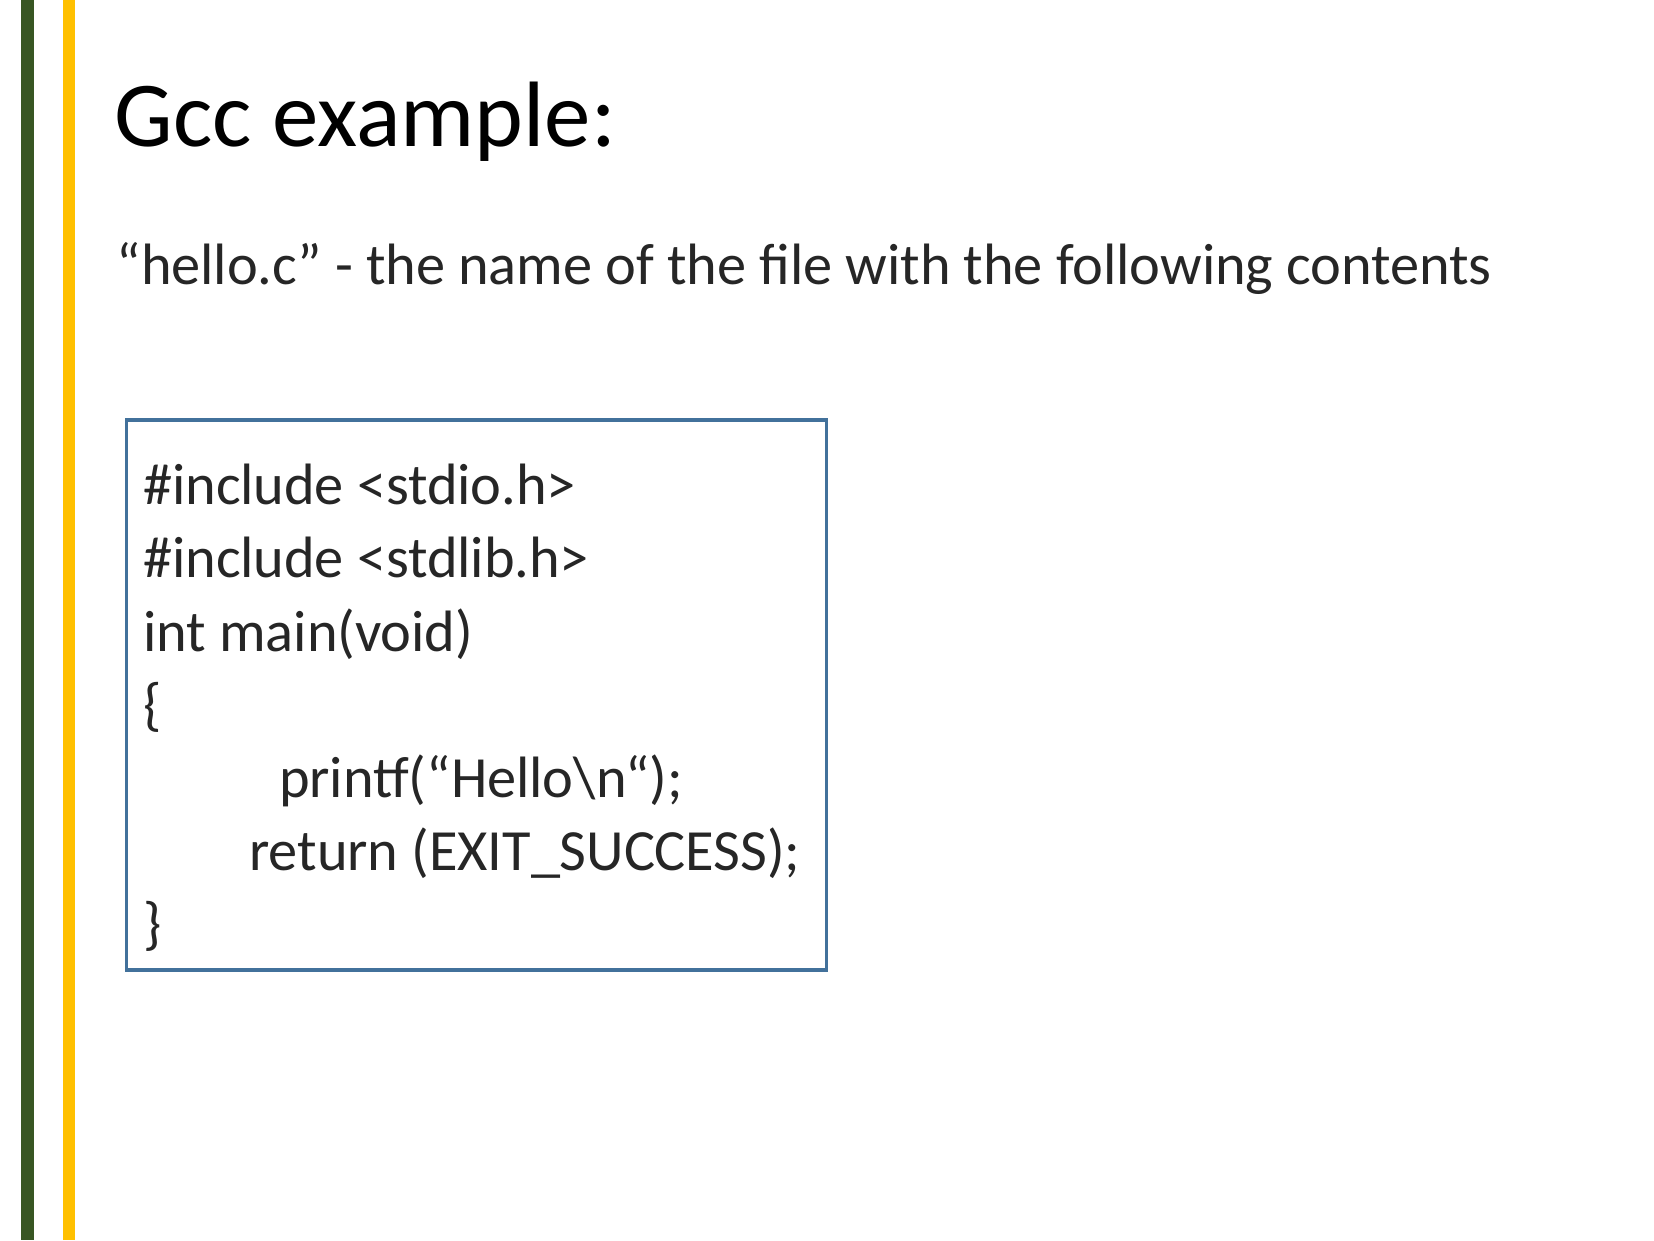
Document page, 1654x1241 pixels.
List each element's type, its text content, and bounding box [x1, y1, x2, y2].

title Gcc example: [100, 0, 1527, 237]
list “hello.c” - the name of the file with the following contents #include <stdio.h> #include <stdlib.h> int main(void) { printf(“Hello\n“); return (EXIT_SUCCESS); } [101, 232, 1528, 1096]
text_box [126, 420, 827, 970]
